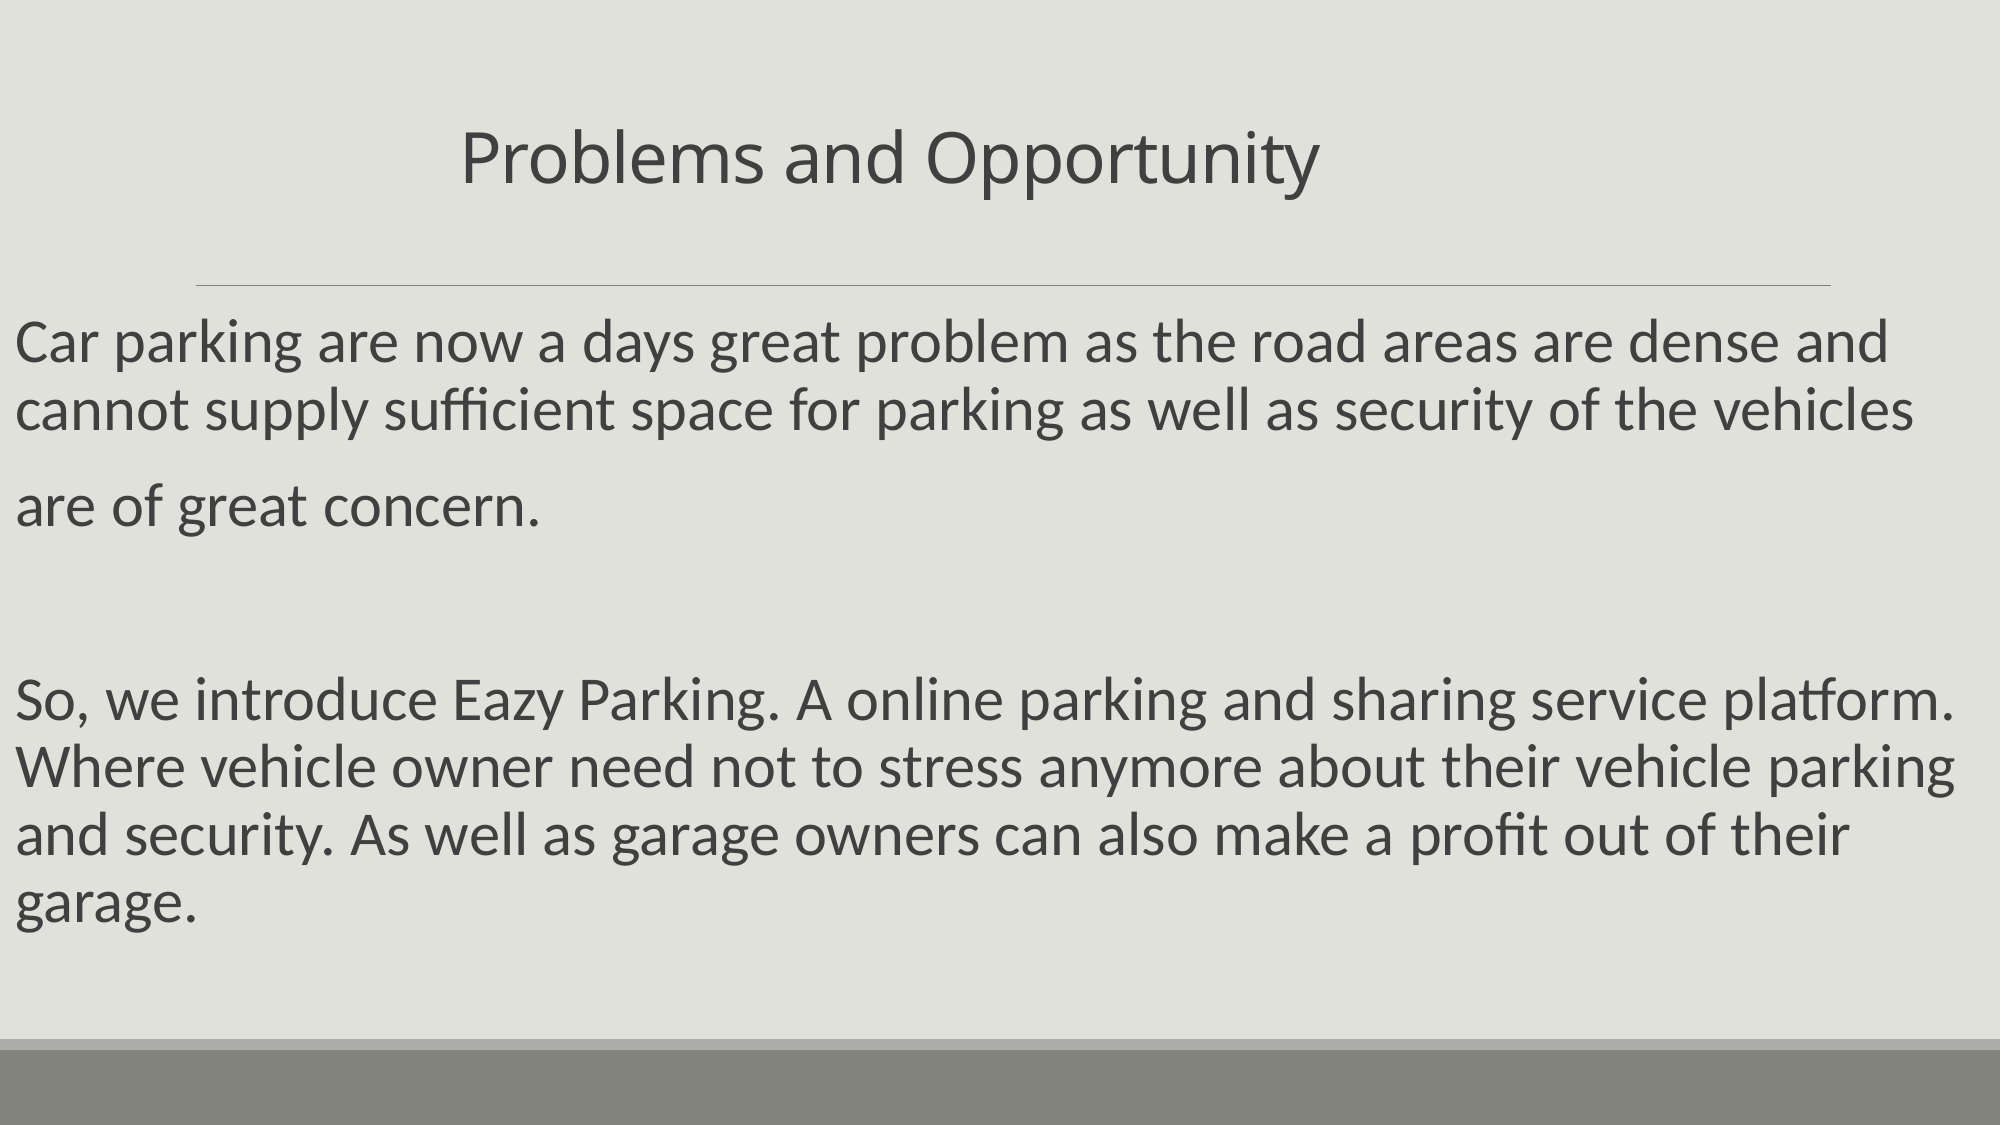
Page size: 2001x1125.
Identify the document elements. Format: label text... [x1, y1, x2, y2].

title Problems and Opportunity [444, 66, 1418, 206]
list Car parking are now a days great problem as the road areas are dense and cannot supply sufficient space for parking as well as security of the vehicles are of great concern. So, we introduce Eazy Parking. A online parking and sharing service platform. Where vehicle owner need not to stress anymore about their vehicle parking and security. As well as garage owners can also make a profit out of their garage. [0, 301, 1987, 1047]
